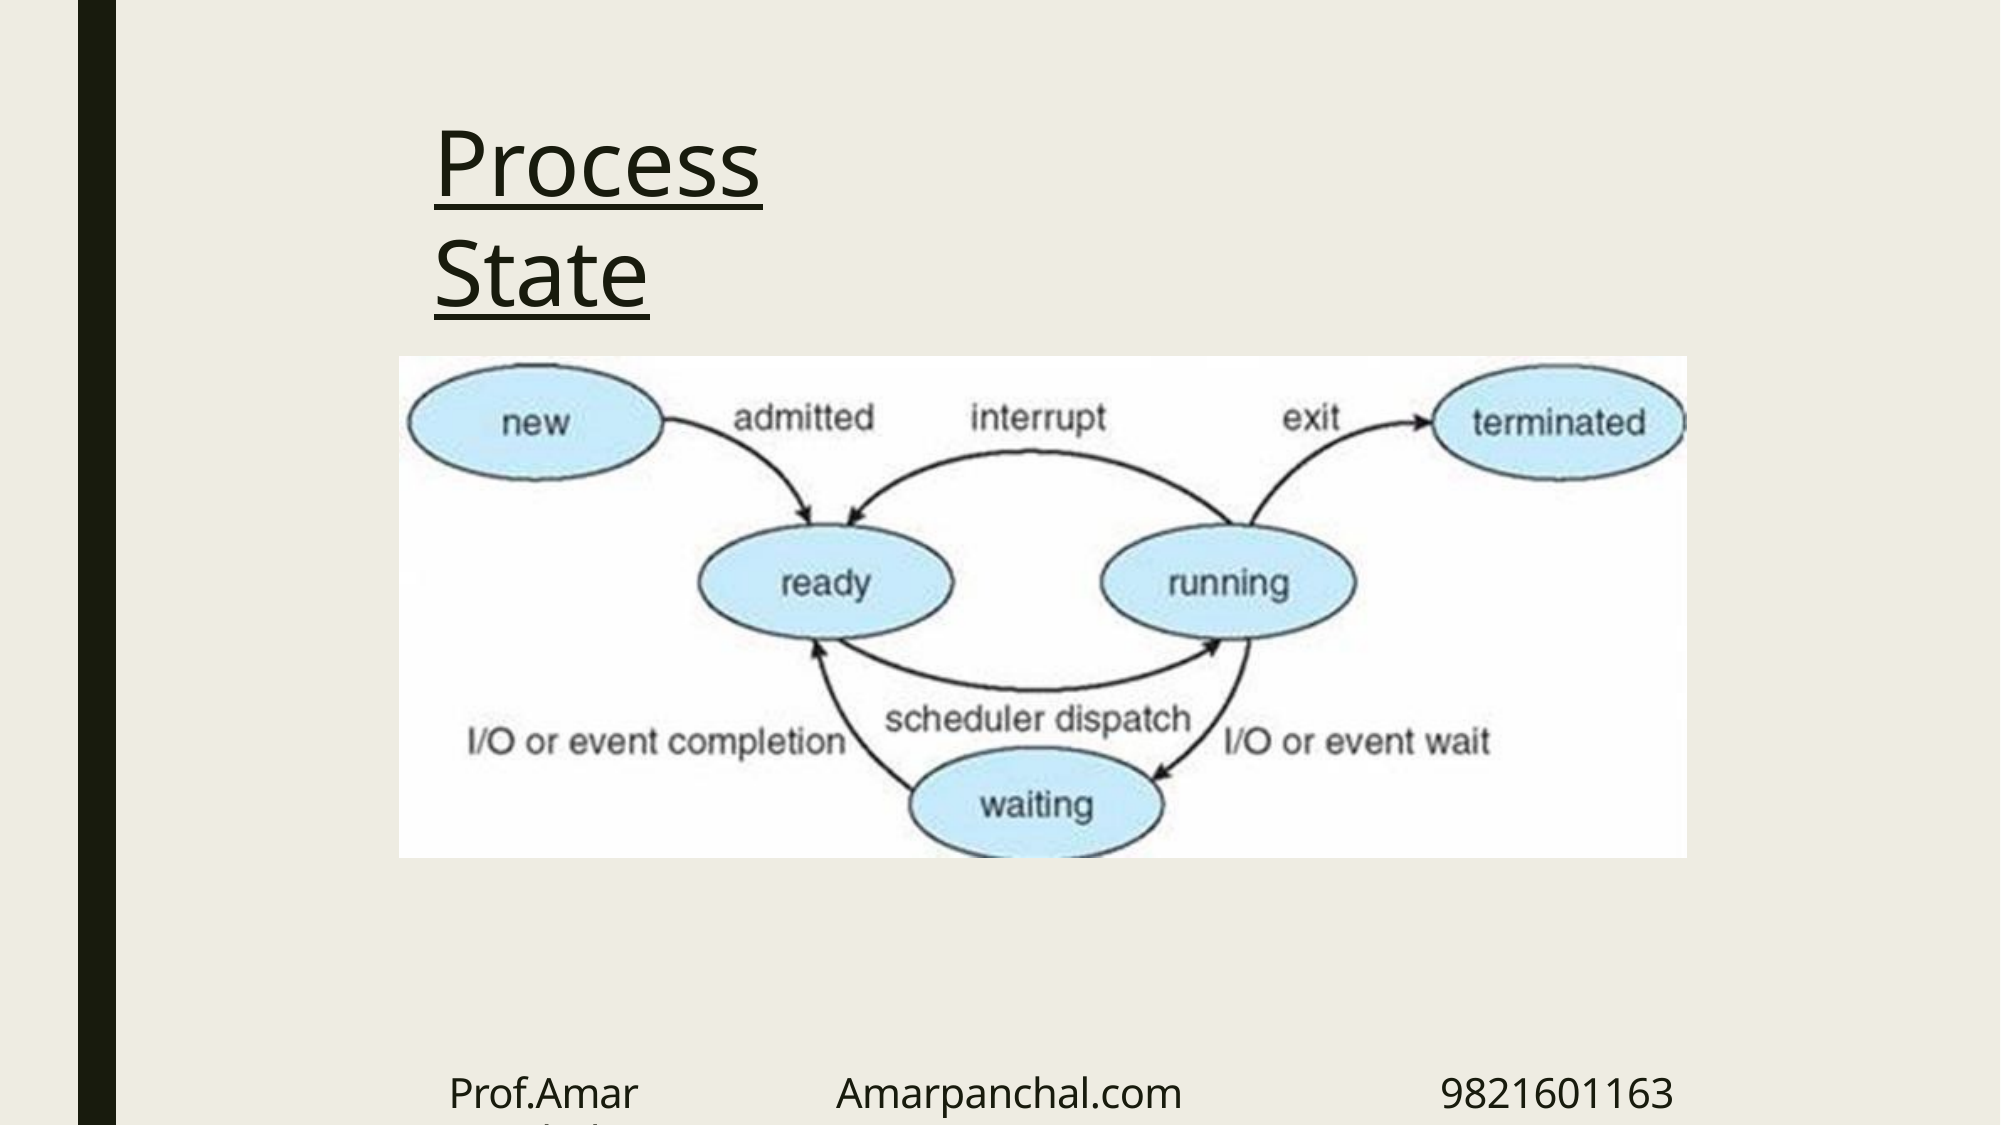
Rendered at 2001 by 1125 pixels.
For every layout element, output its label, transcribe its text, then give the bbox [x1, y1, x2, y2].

picture [398, 356, 1687, 858]
title Process State [431, 102, 966, 325]
text_box Prof.Amar Panchal [446, 1067, 775, 1125]
footer 9821601163 [1438, 1067, 1763, 1125]
slide_number Amarpanchal.com [833, 1067, 1263, 1125]
